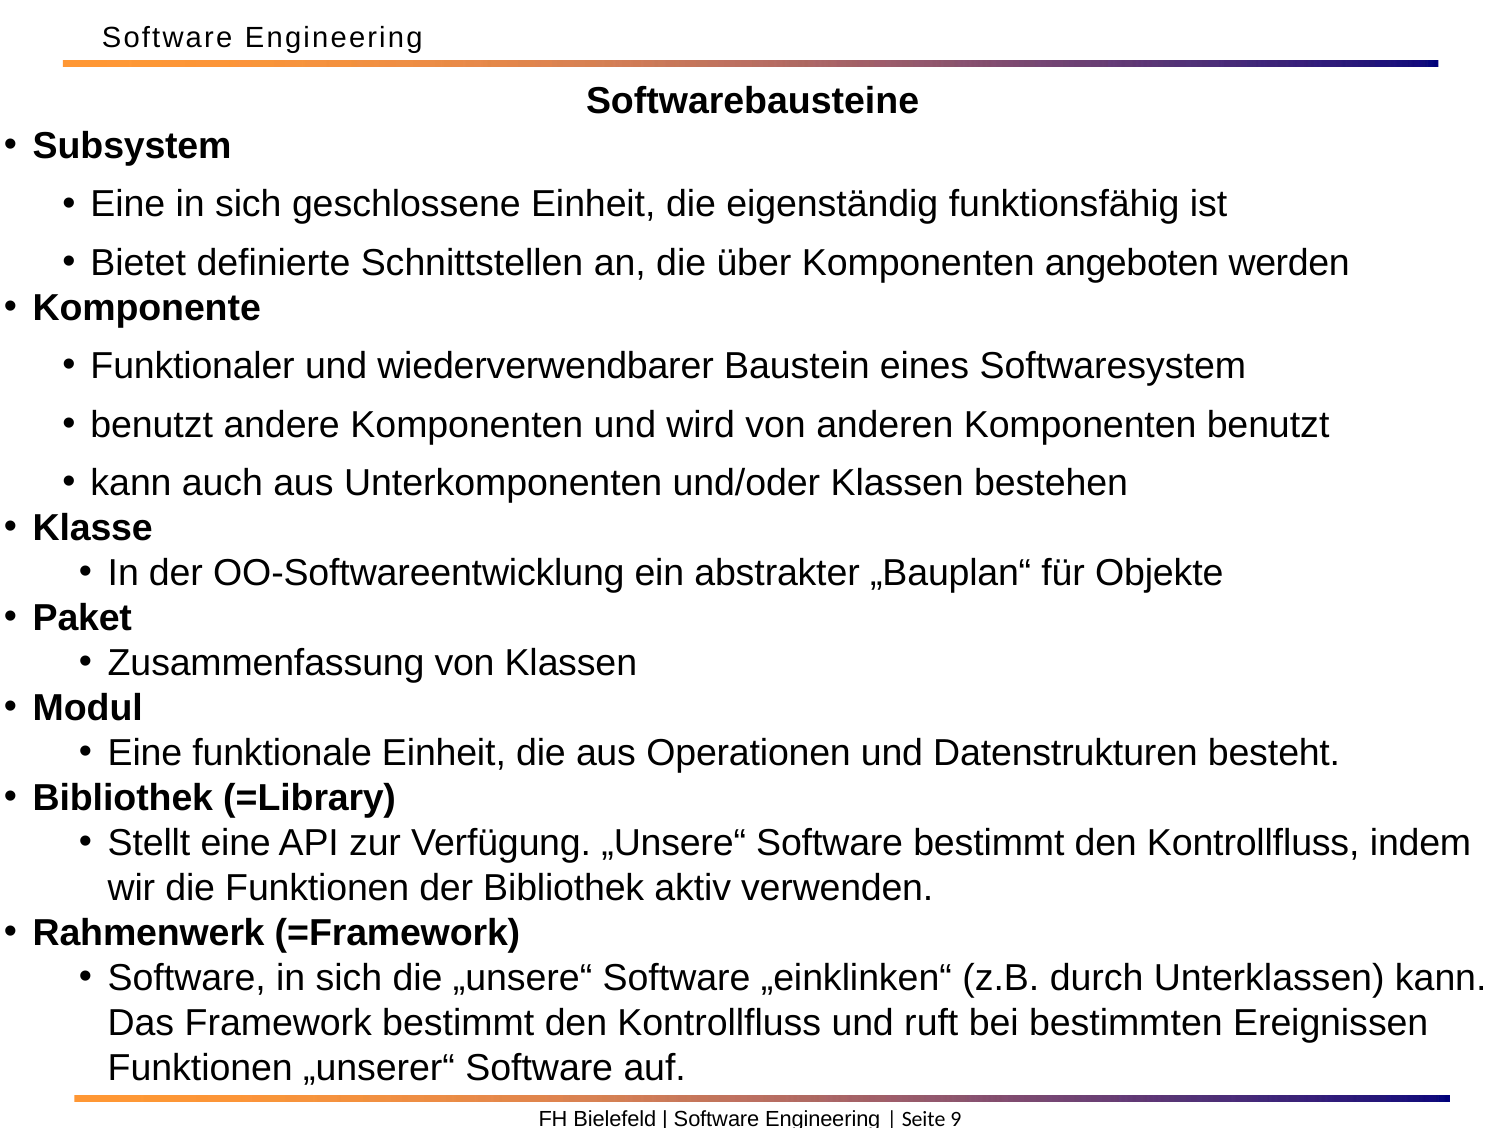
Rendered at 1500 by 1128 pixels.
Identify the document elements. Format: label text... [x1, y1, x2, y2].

picture [62, 60, 99, 67]
text_box Software Engineering [99, 18, 1321, 76]
picture [1321, 60, 1439, 67]
text_box Softwarebausteine Subsystem Eine in sich geschlossene Einheit, die eigenständig funktionsfähig ist Bietet definierte Schnittstellen an, die über Komponenten angeboten werden Komponente Funktionaler und wiederverwendbarer Baustein eines Softwaresystem benutzt andere Komponenten und wird von anderen Komponenten benutzt kann auch aus Unterkomponenten und/oder Klassen bestehen Klasse In der OO-Softwareentwicklung ein abstrakter „Bauplan“ für Objekte Paket Zusammenfassung von Klassen Modul Eine funktionale Einheit, die aus Operationen und Datenstrukturen besteht. Bibliothek (=Library) Stellt eine API zur Verfügung. „Unsere“ Software bestimmt den Kontrollfluss, indem wir die Funktionen der Bibliothek aktiv verwenden. Rahmenwerk (=Framework) Software, in sich die „unsere“ Software „einklinken“ (z.B. durch Unterklassen) kann. Das Framework bestimmt den Kontrollfluss und ruft bei bestimmten Ereignissen Funktionen „unserer“ Software auf. [1, 76, 1500, 1128]
